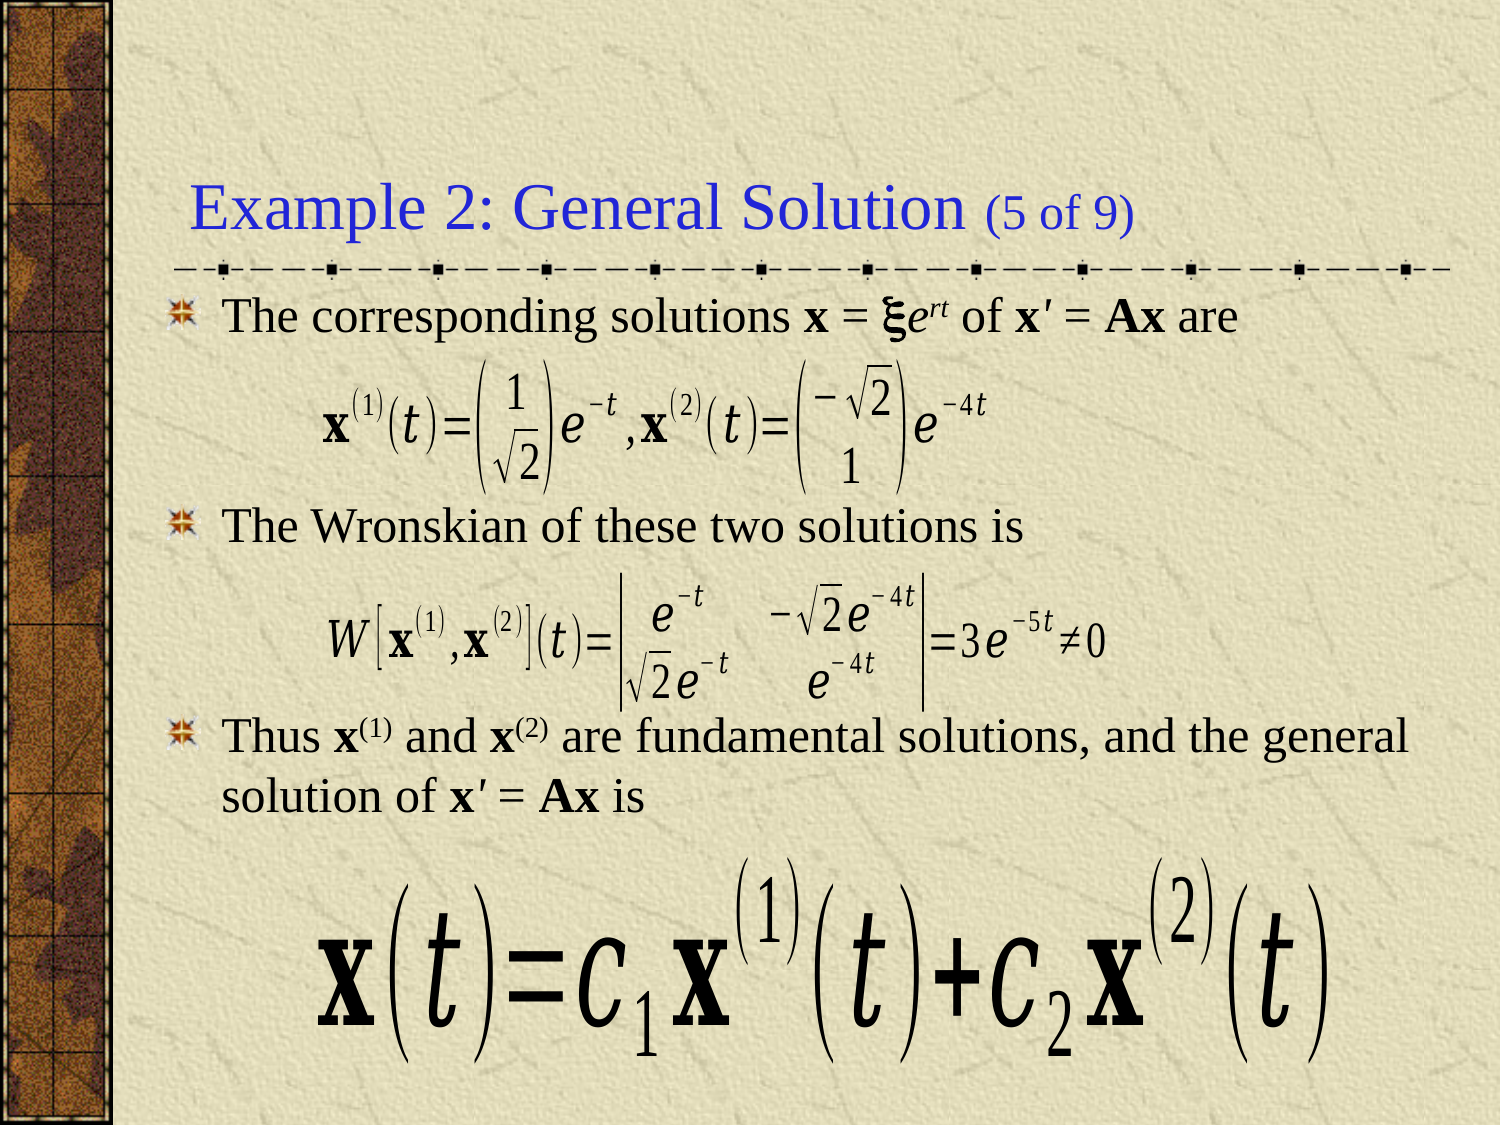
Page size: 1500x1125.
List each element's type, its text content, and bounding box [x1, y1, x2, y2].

title Example 2: General Solution (5 of 9) [174, 62, 1450, 250]
list The corresponding solutions x = ert of x' = Ax are The Wronskian of these two solutions is Thus x(1) and x(2) are fundamental solutions, and the general solution of x' = Ax is [150, 275, 1449, 1088]
picture [0, 0, 1500, 1125]
